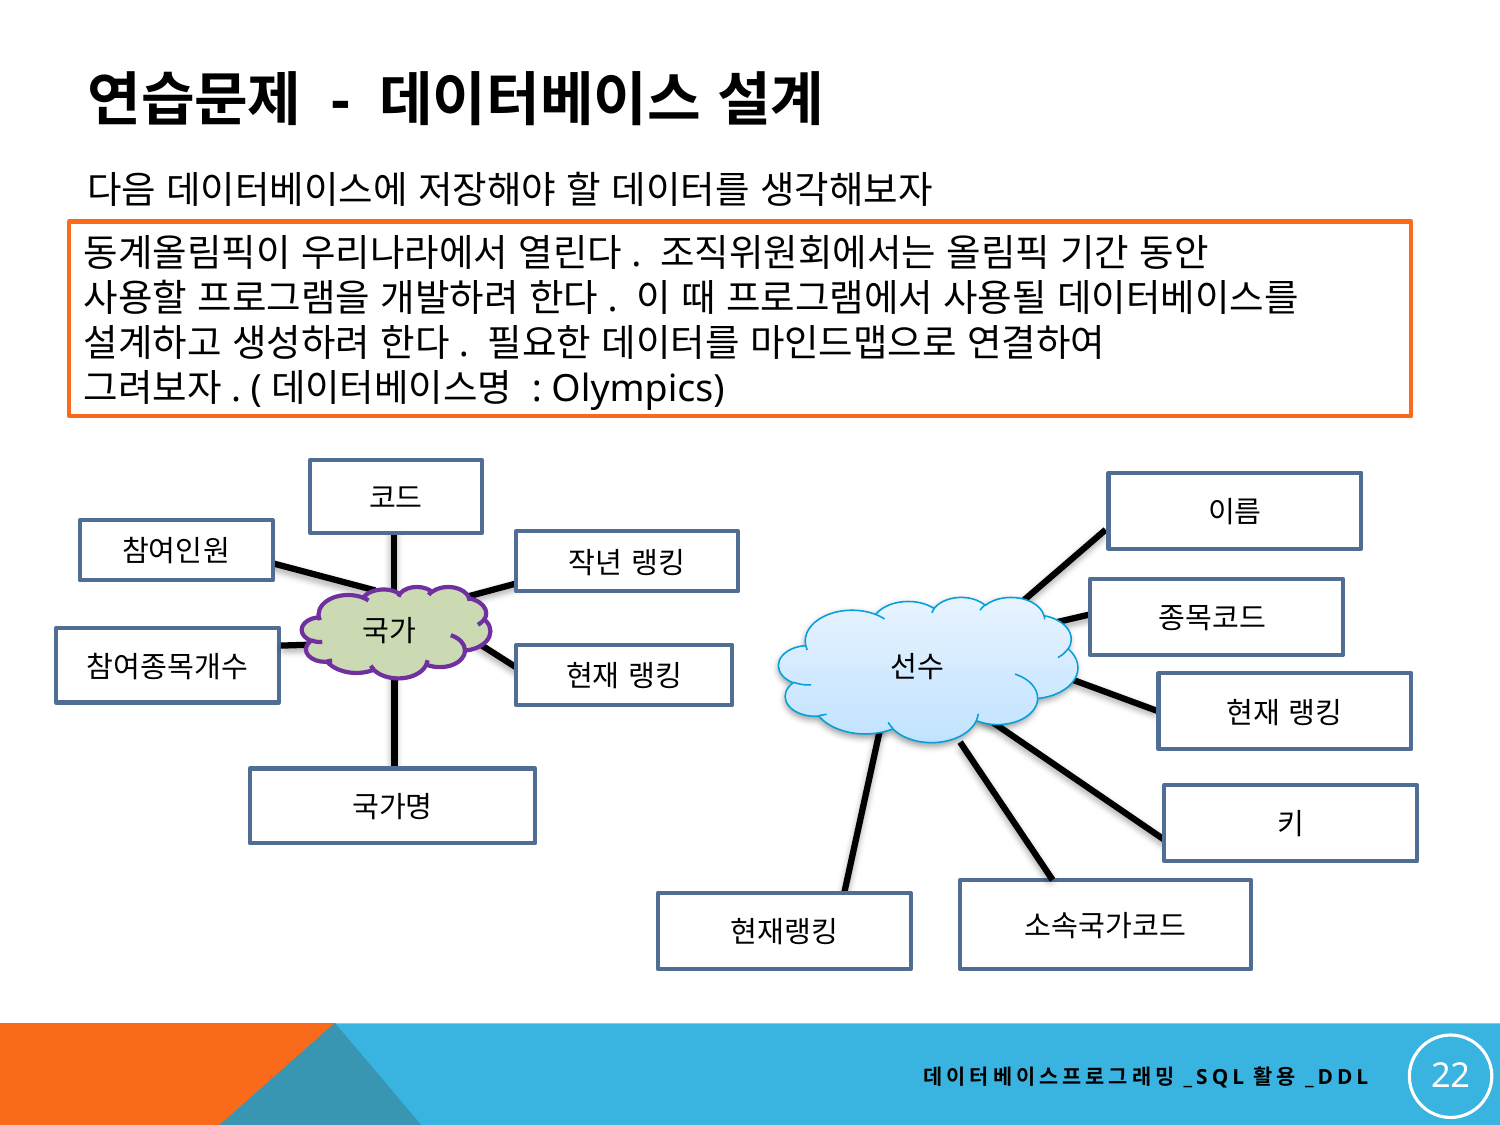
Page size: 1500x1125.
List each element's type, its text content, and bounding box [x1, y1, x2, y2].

title 연습문제 - 데이터베이스 설계 [72, 51, 1307, 142]
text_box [657, 472, 1418, 970]
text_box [55, 459, 739, 844]
footer 데이터베이스프로그래밍_SQL활용_DDL [537, 1053, 1384, 1099]
text_box 다음 데이터베이스에 저장해야 할 데이터를 생각해보자 [72, 158, 1414, 219]
text_box 동계올림픽이 우리나라에서 열린다. 조직위원회에서는 올림픽 기간 동안 사용할 프로그램을 개발하려 한다. 이 때 프로그램에서 사용될 데이터베이스를 설계하고 생성하려 한다. 필요한 데이터를 마인드맵으로 연결하여 그려보자. (데이터베이스명 : Olympics) [67, 219, 1413, 418]
slide_number 22 [1407, 1033, 1494, 1120]
